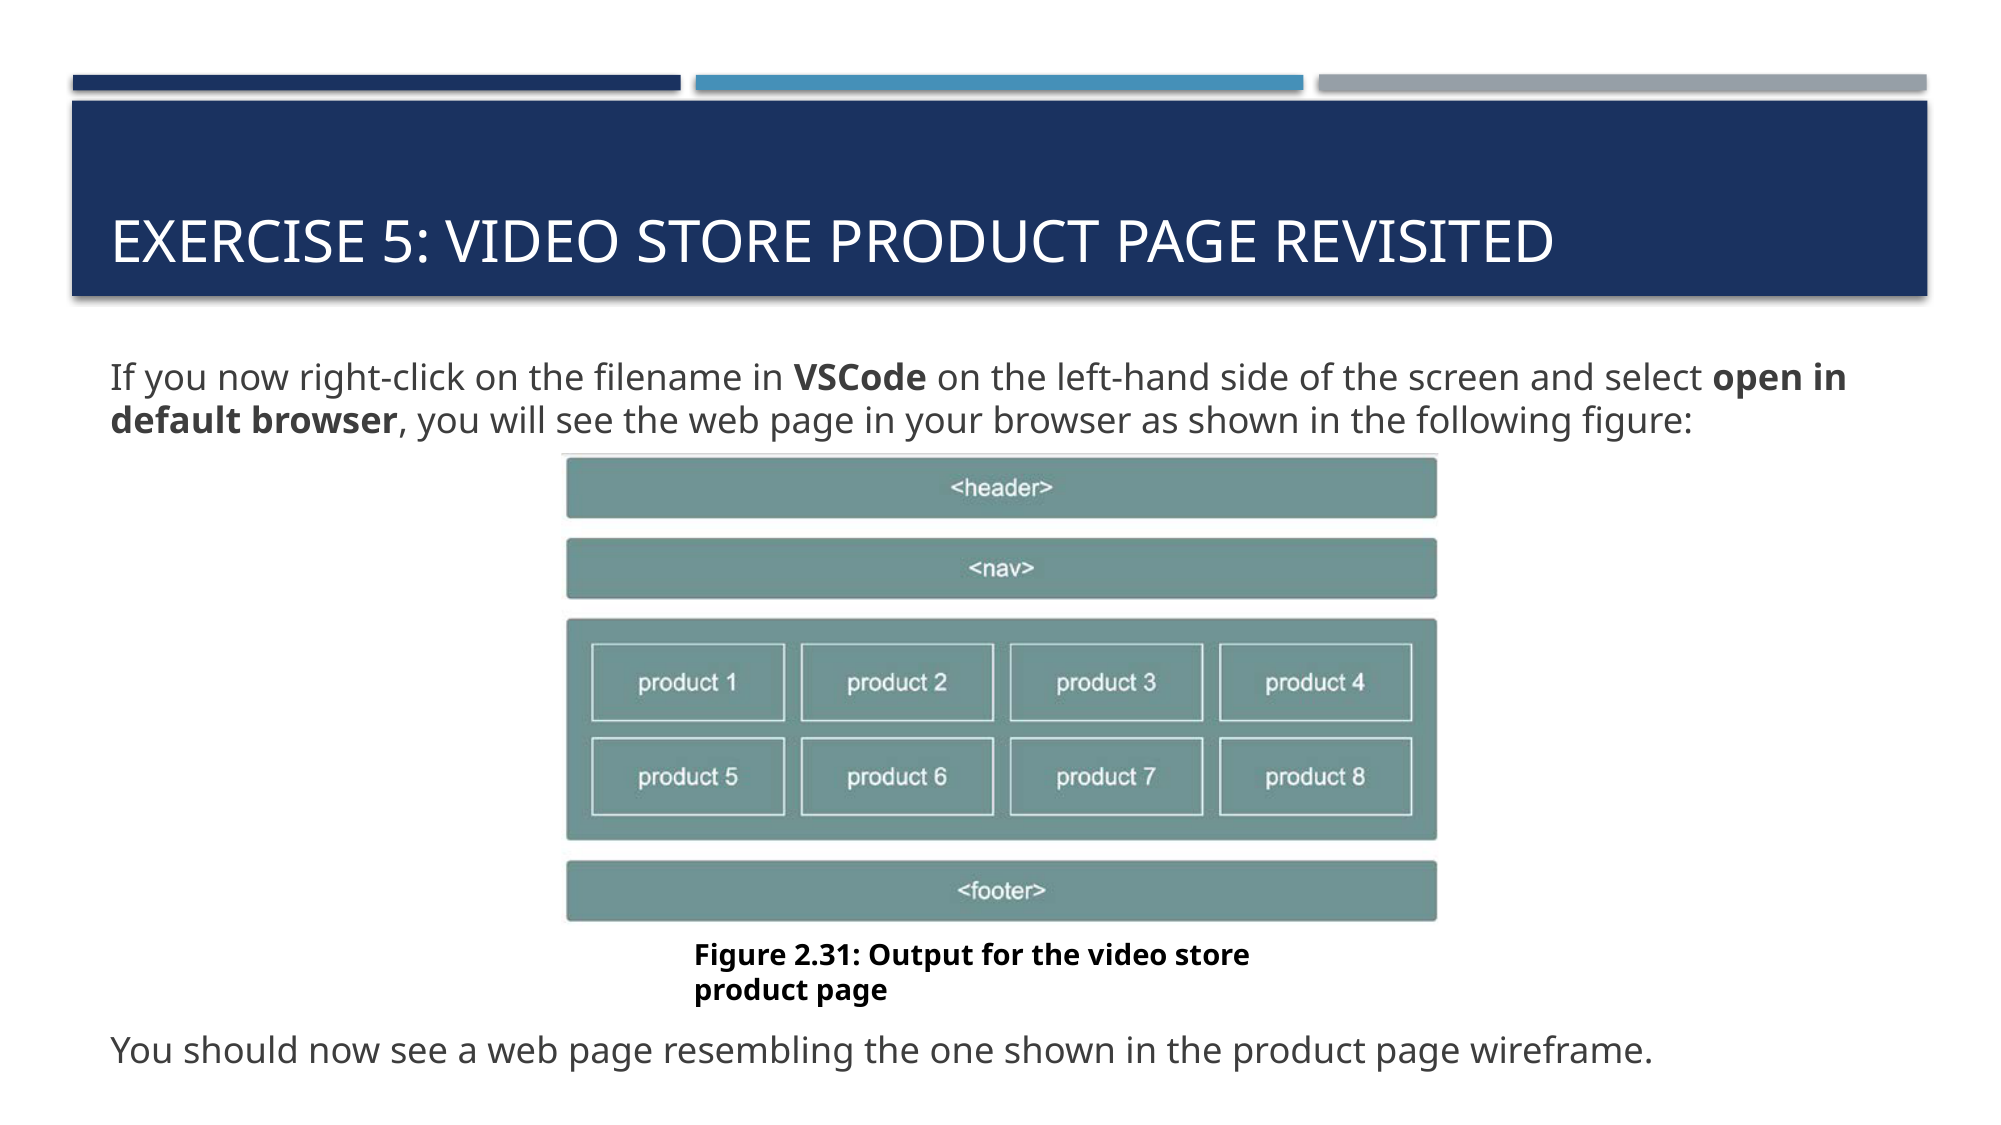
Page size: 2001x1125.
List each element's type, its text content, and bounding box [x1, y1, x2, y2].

title Exercise 5: Video Store Product Page Revisited [95, 115, 1905, 282]
picture [560, 452, 1439, 927]
list If you now right-click on the filename in VSCode on the left-hand side of the screen and select open in default browser, you will see the web page in your browser as shown in the following figure: You should now see a web page resembling the one shown in the product page wireframe. [95, 346, 1905, 1085]
text_box Figure 2.31: Output for the video store product page [679, 936, 1375, 1014]
